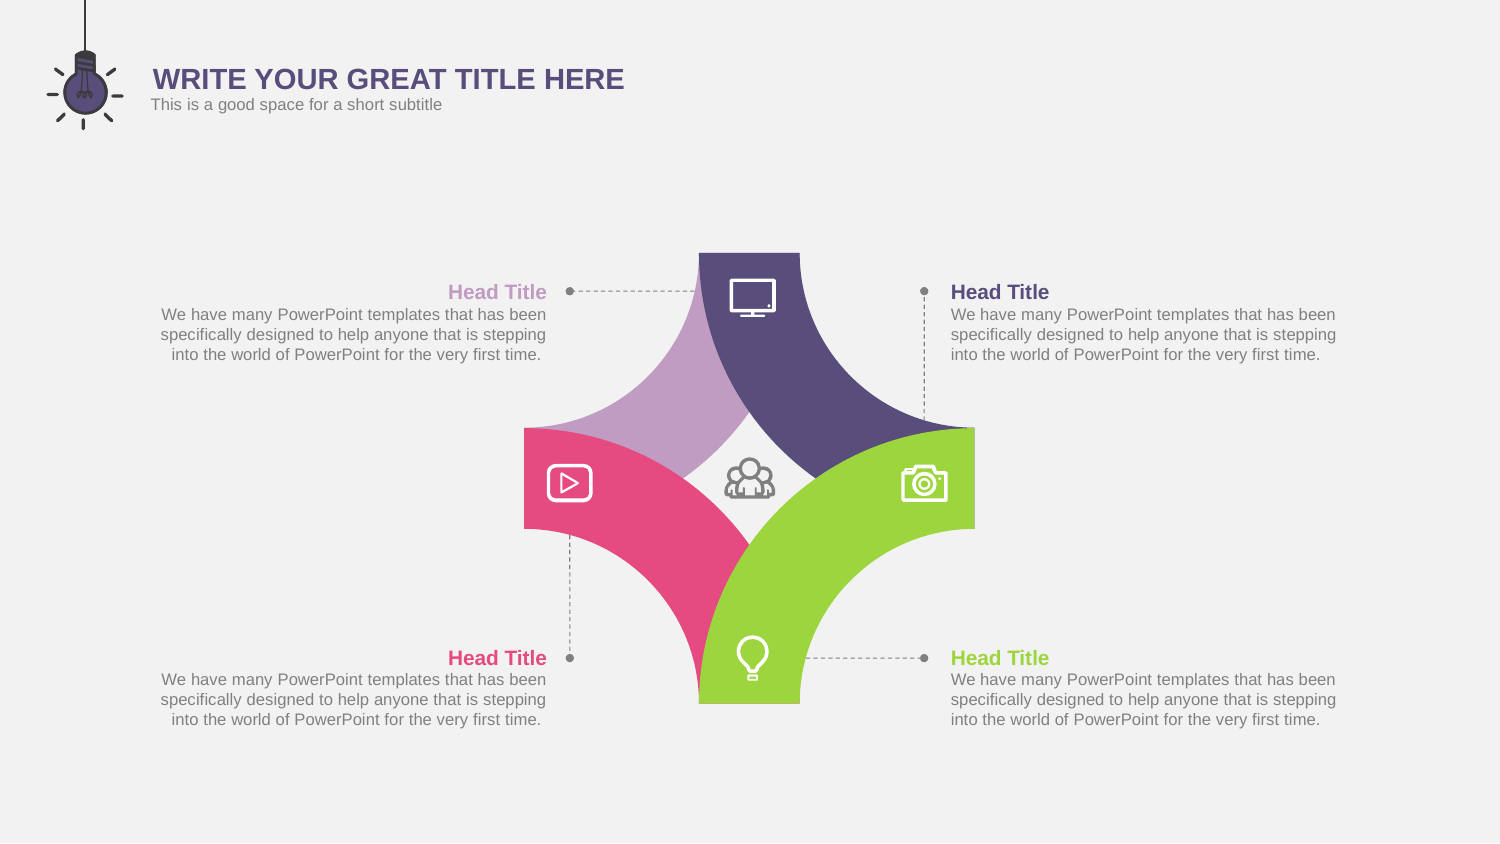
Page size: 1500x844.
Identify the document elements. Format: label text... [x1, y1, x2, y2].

text_box [698, 428, 975, 704]
text_box [724, 457, 776, 499]
text_box WRITE YOUR GREAT TITLE HERE [138, 52, 641, 103]
text_box [565, 287, 574, 296]
text_box Head Title We have many PowerPoint templates that has been specifically designed to help anyone that is stepping into the world of PowerPoint for the very first time. [950, 278, 1341, 364]
text_box Head Title We have many PowerPoint templates that has been specifically designed to help anyone that is stepping into the world of PowerPoint for the very first time. [157, 644, 547, 730]
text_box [46, 0, 124, 131]
text_box [524, 257, 749, 478]
text_box [698, 252, 975, 478]
text_box [901, 464, 948, 502]
text_box Head Title We have many PowerPoint templates that has been specifically designed to help anyone that is stepping into the world of PowerPoint for the very first time. [950, 644, 1341, 730]
text_box Head Title We have many PowerPoint templates that has been specifically designed to help anyone that is stepping into the world of PowerPoint for the very first time. [157, 278, 547, 364]
text_box [747, 674, 758, 681]
text_box [524, 428, 749, 700]
text_box [729, 278, 776, 317]
text_box [920, 287, 929, 298]
text_box [917, 653, 929, 663]
text_box [565, 646, 574, 663]
text_box [736, 635, 769, 673]
text_box This is a good space for a short subtitle [135, 86, 458, 122]
text_box [546, 463, 593, 503]
